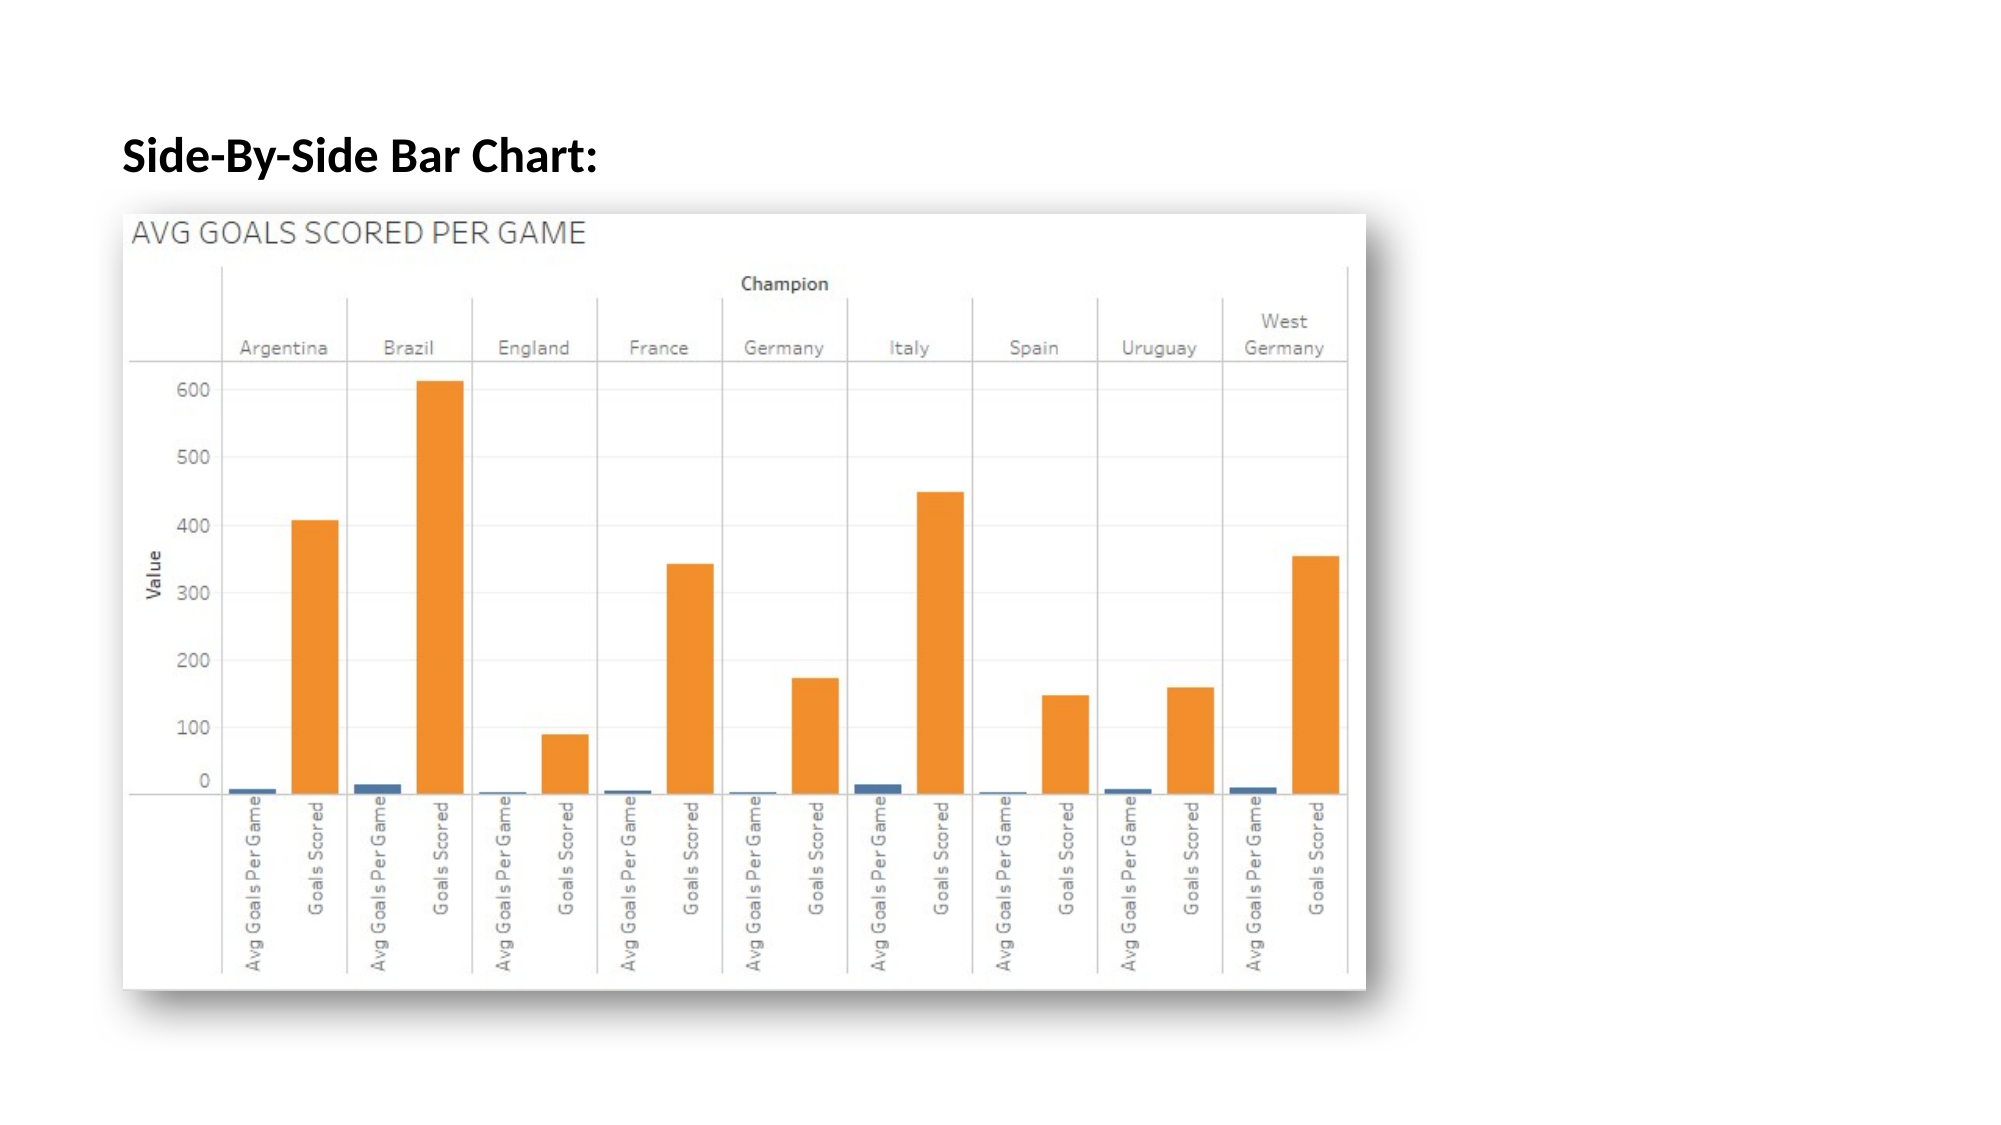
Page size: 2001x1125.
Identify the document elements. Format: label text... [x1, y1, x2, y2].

text_box Side-By-Side Bar Chart: [107, 114, 1894, 190]
picture [123, 213, 1366, 991]
